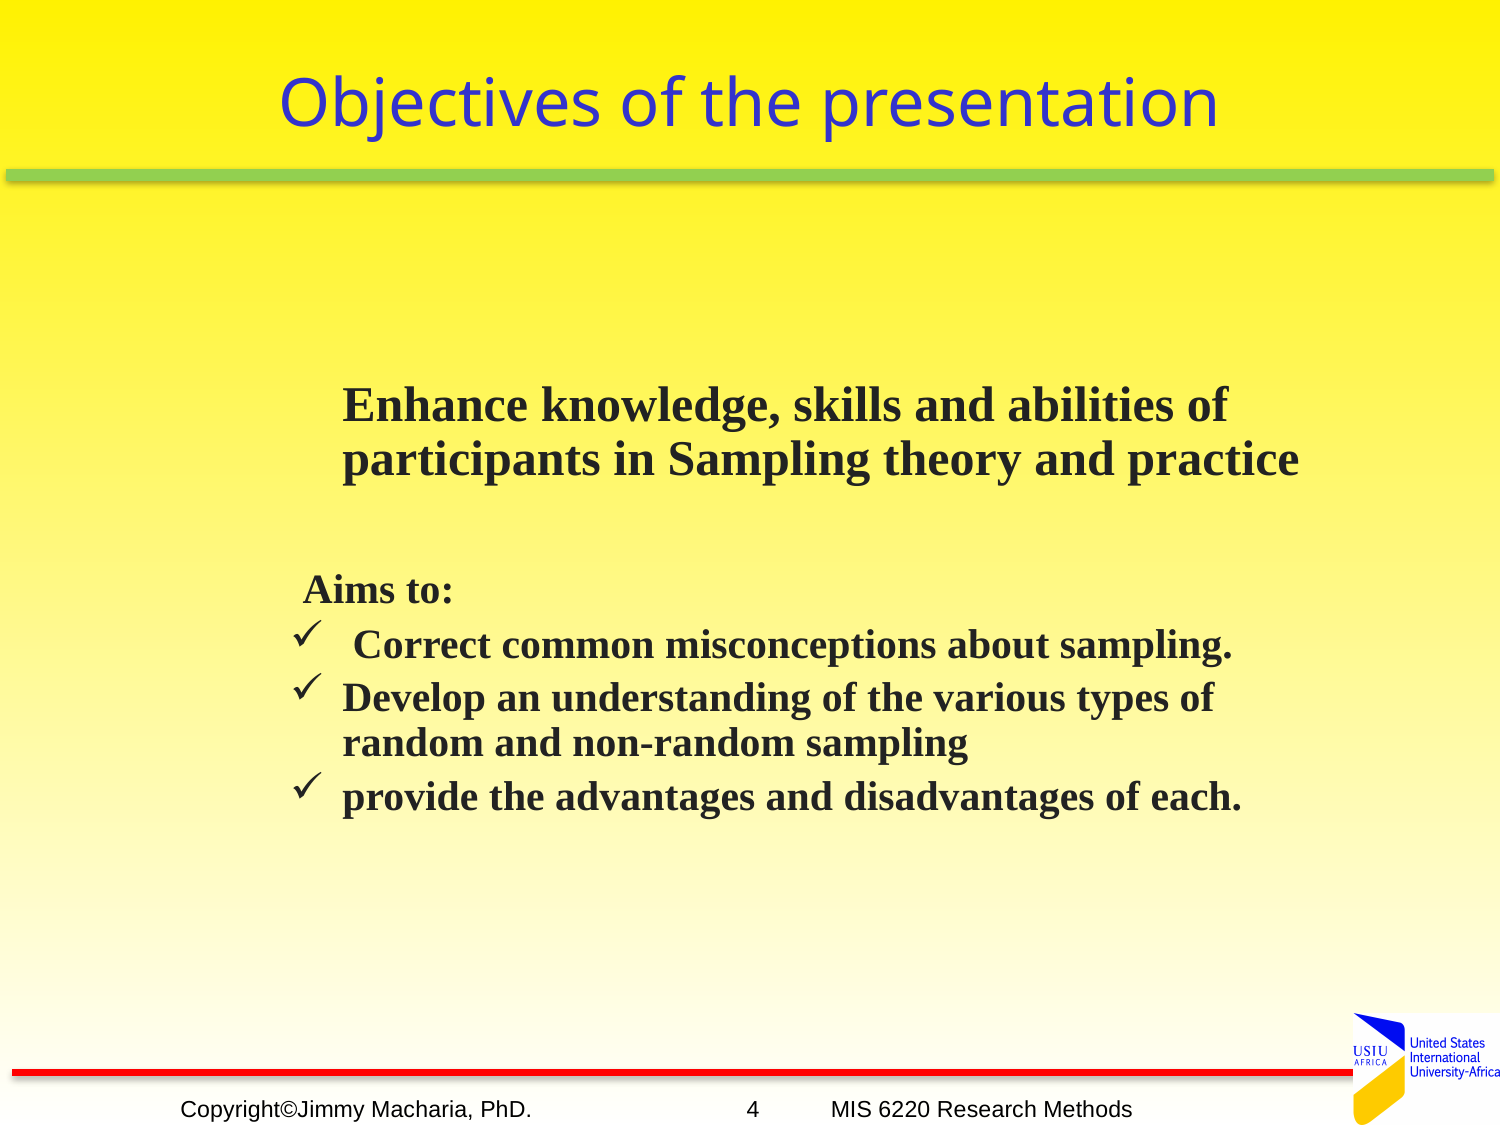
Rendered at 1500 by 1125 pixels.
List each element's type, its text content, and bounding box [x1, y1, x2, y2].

list Enhance knowledge, skills and abilities of participants in Sampling theory and practice Aims to: Correct common misconceptions about sampling. Develop an understanding of the various types of random and non-random sampling provide the advantages and disadvantages of each. [275, 370, 1362, 989]
picture [1353, 1013, 1500, 1125]
title Objectives of the presentation [12, 24, 1488, 175]
